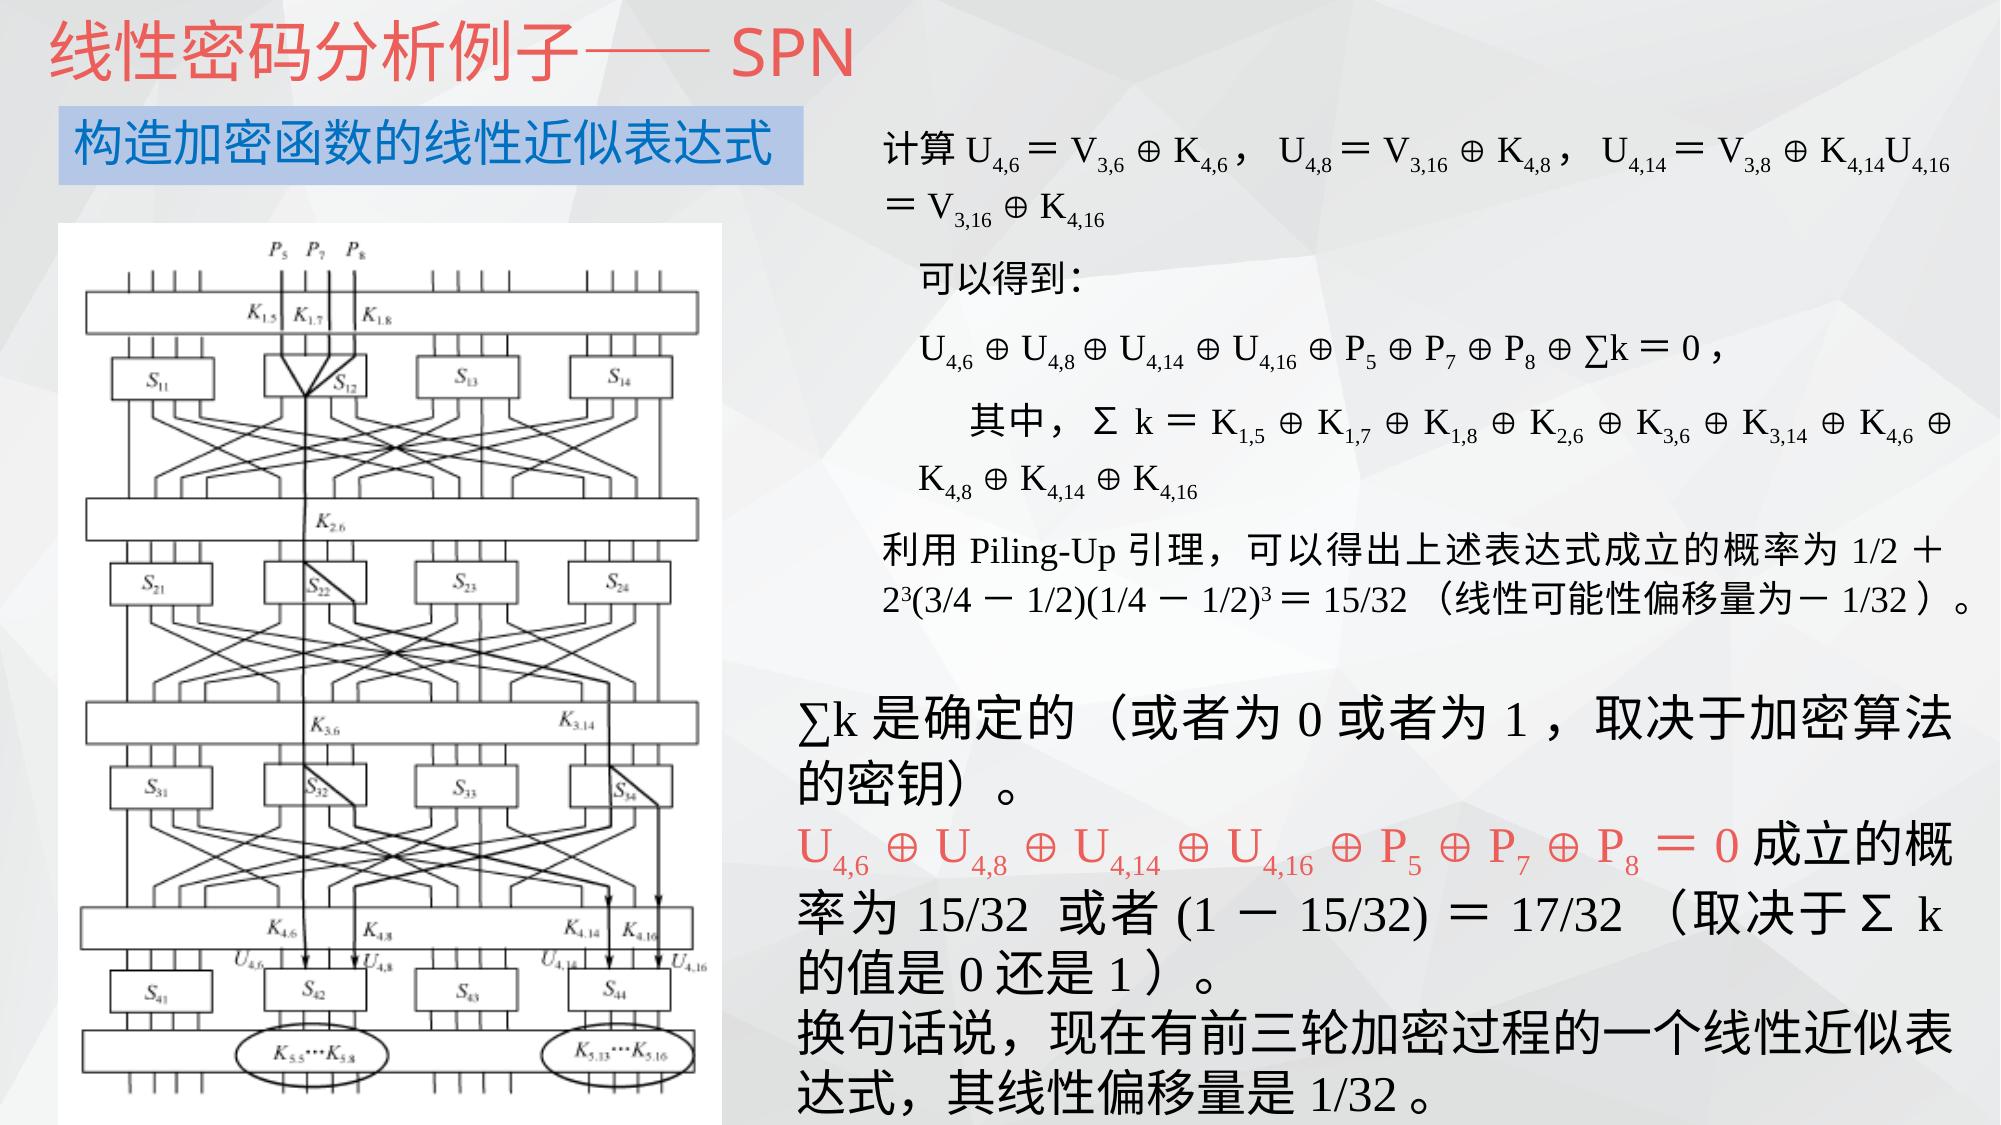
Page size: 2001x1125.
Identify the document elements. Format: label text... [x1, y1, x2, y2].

list 计算U4,6＝V3,6  K4,6，U4,8＝V3,16  K4,8，U4,14＝V3,8  K4,14U4,16＝V3,16  K4,16 可以得到： U4,6  U4,8  U4,14  U4,16  P5  P7  P8  ∑k＝0， 其中，∑k＝K1,5  K1,7  K1,8  K2,6  K3,6  K3,14  K4,6  K4,8  K4,14  K4,16 利用Piling-Up引理，可以得出上述表达式成立的概率为1/2＋23(3/4－1/2)(1/4－1/2)3＝15/32（线性可能性偏移量为－1/32）。 [867, 113, 1970, 630]
text_box ∑k是确定的（或者为0或者为1，取决于加密算法的密钥）。 U4,6  U4,8  U4,14  U4,16  P5  P7  P8＝0成立的概率为15/32 或者(1－15/32)＝17/32（取决于∑k的值是0还是1）。 换句话说，现在有前三轮加密过程的一个线性近似表达式，其线性偏移量是1/32。 [782, 673, 1970, 1125]
text_box 构造加密函数的线性近似表达式 [58, 114, 804, 186]
picture [0, 0, 2001, 1125]
text_box 线性密码分析例子——SPN [32, 0, 975, 114]
